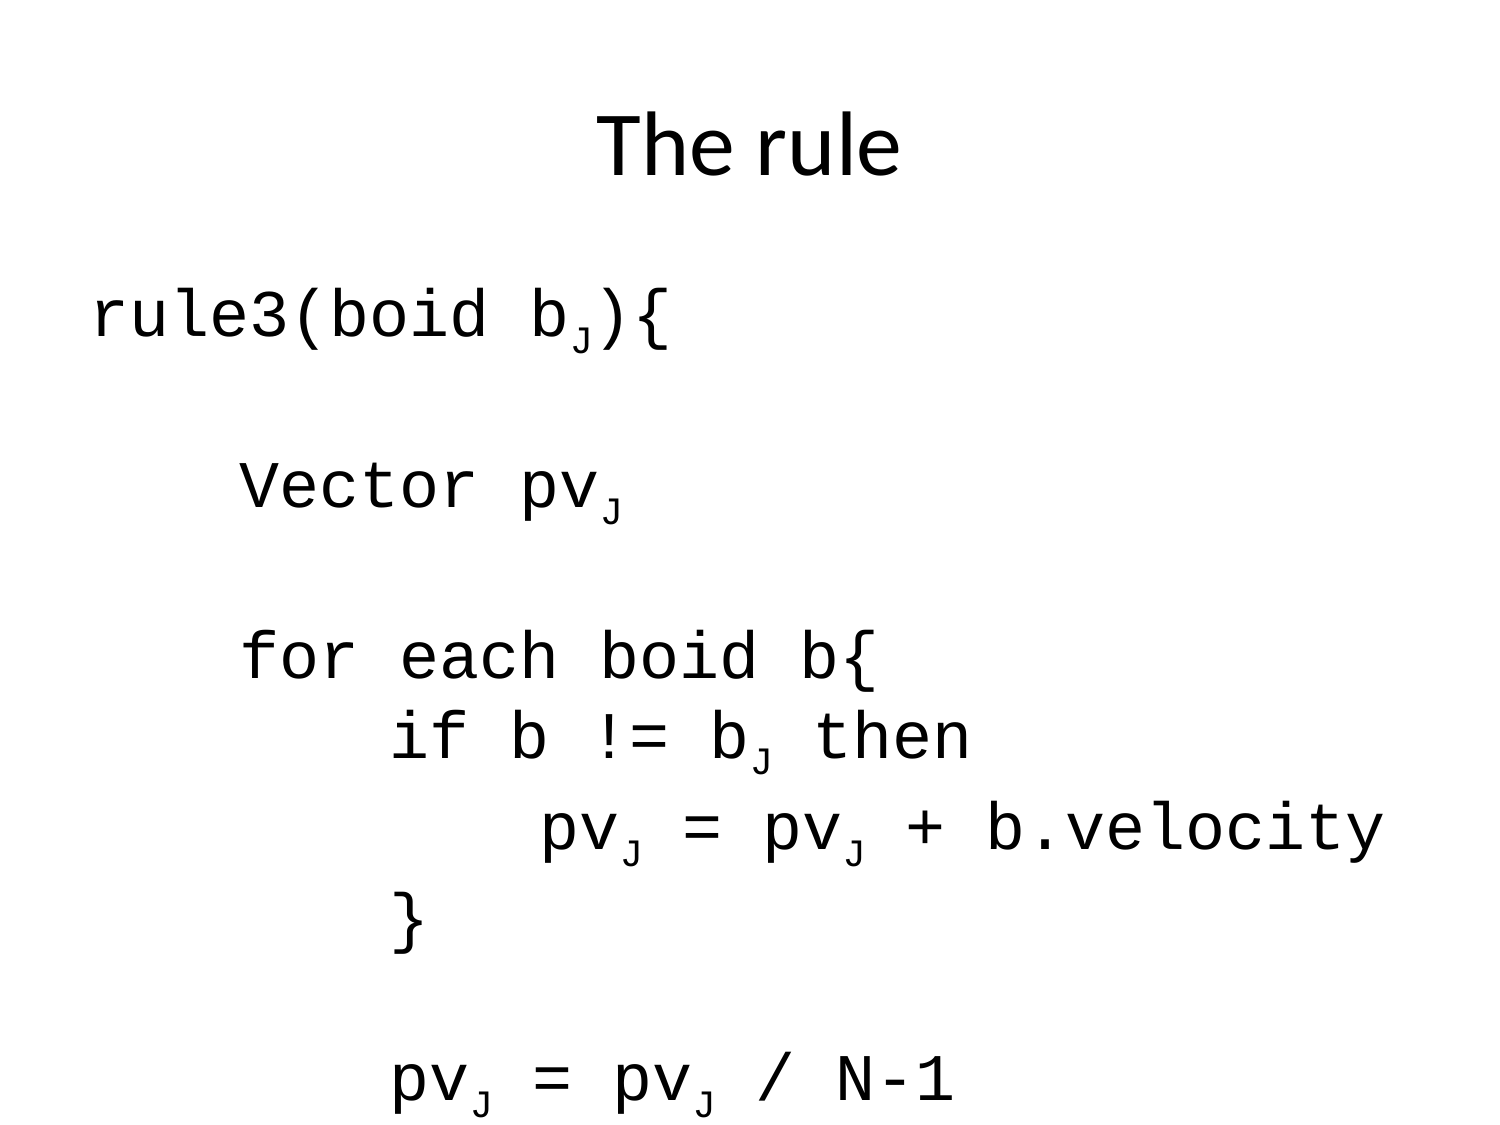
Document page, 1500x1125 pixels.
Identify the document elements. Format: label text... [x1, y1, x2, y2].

text_box The rule [75, 45, 1425, 233]
text_box rule3(boid bJ){ Vector pvJ for each boid b{ if b != bJ then pvJ = pvJ + b.velocity } pvJ = pvJ / N-1 return(pvJ - bJ.velocity) * boid_vchange } [75, 262, 1425, 1005]
